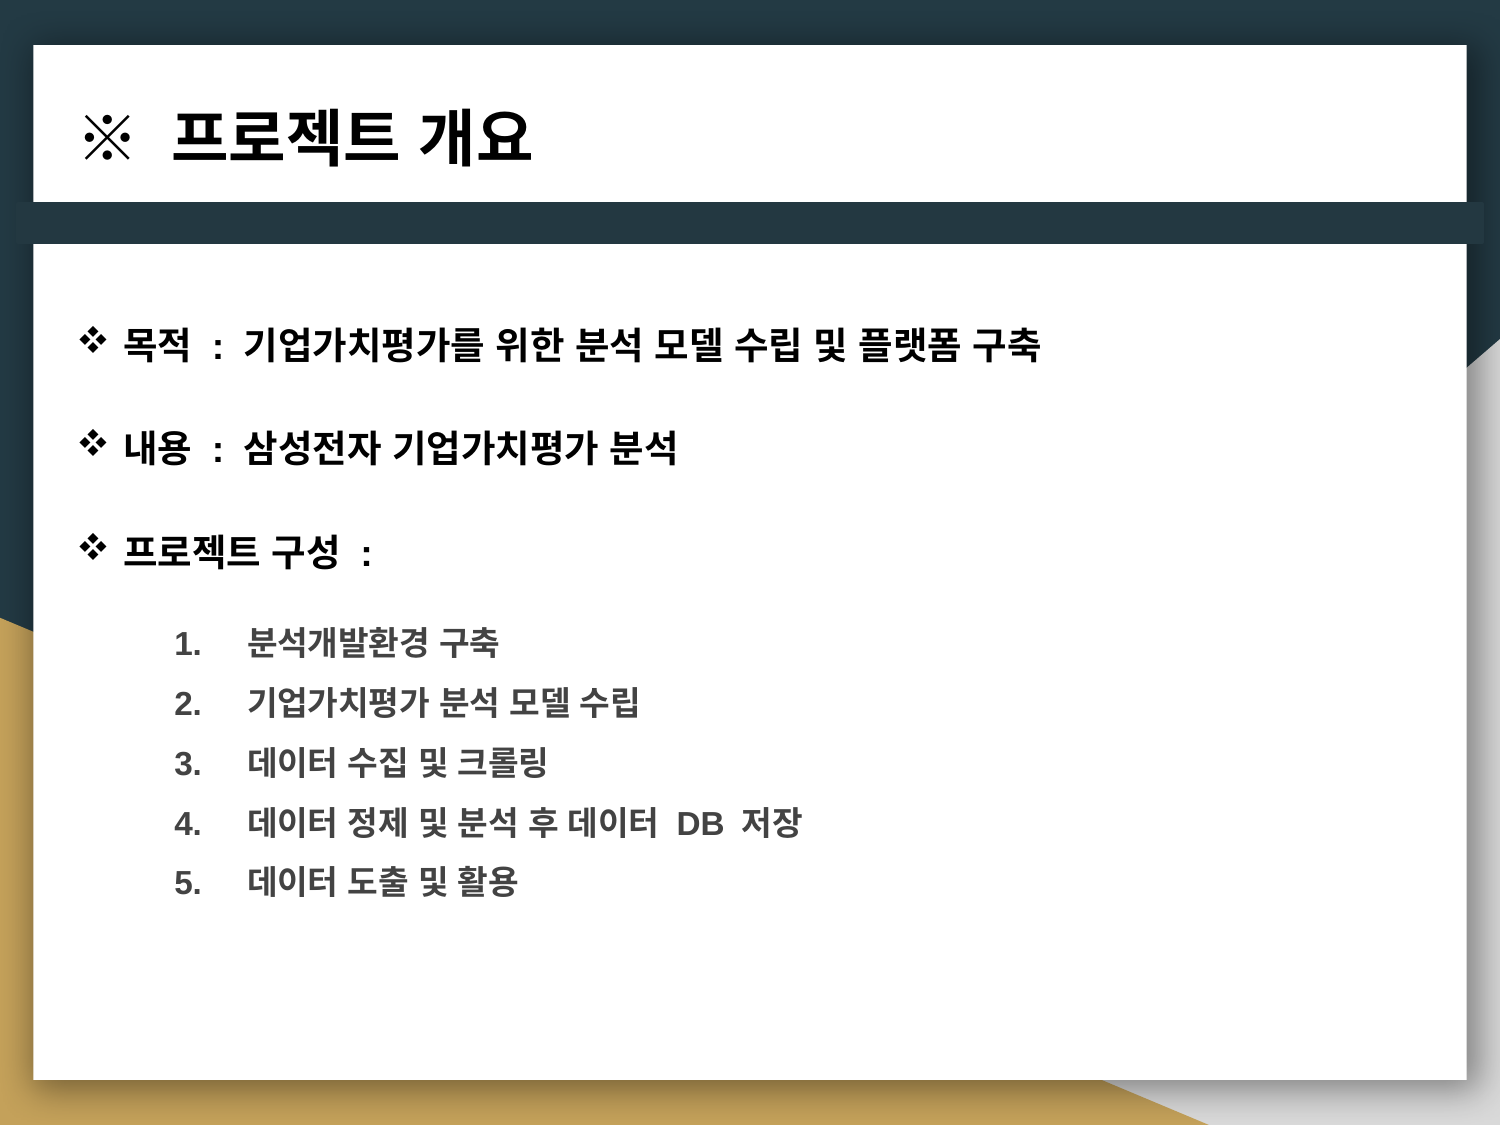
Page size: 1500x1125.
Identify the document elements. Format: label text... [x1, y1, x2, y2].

text_box [16, 202, 1484, 244]
text_box 목적 : 기업가치평가를 위한 분석 모델 수립 및 플랫폼 구축 내용 : 삼성전자 기업가치평가 분석 프로젝트 구성 : 1. 분석개발환경 구축 2. 기업가치평가 분석 모델 수립 3. 데이터 수집 및 크롤링 4. 데이터 정제 및 분석 후 데이터 DB 저장 5. 데이터 도출 및 활용 [61, 299, 1435, 1023]
title ※ 프로젝트 개요 [61, 84, 727, 202]
